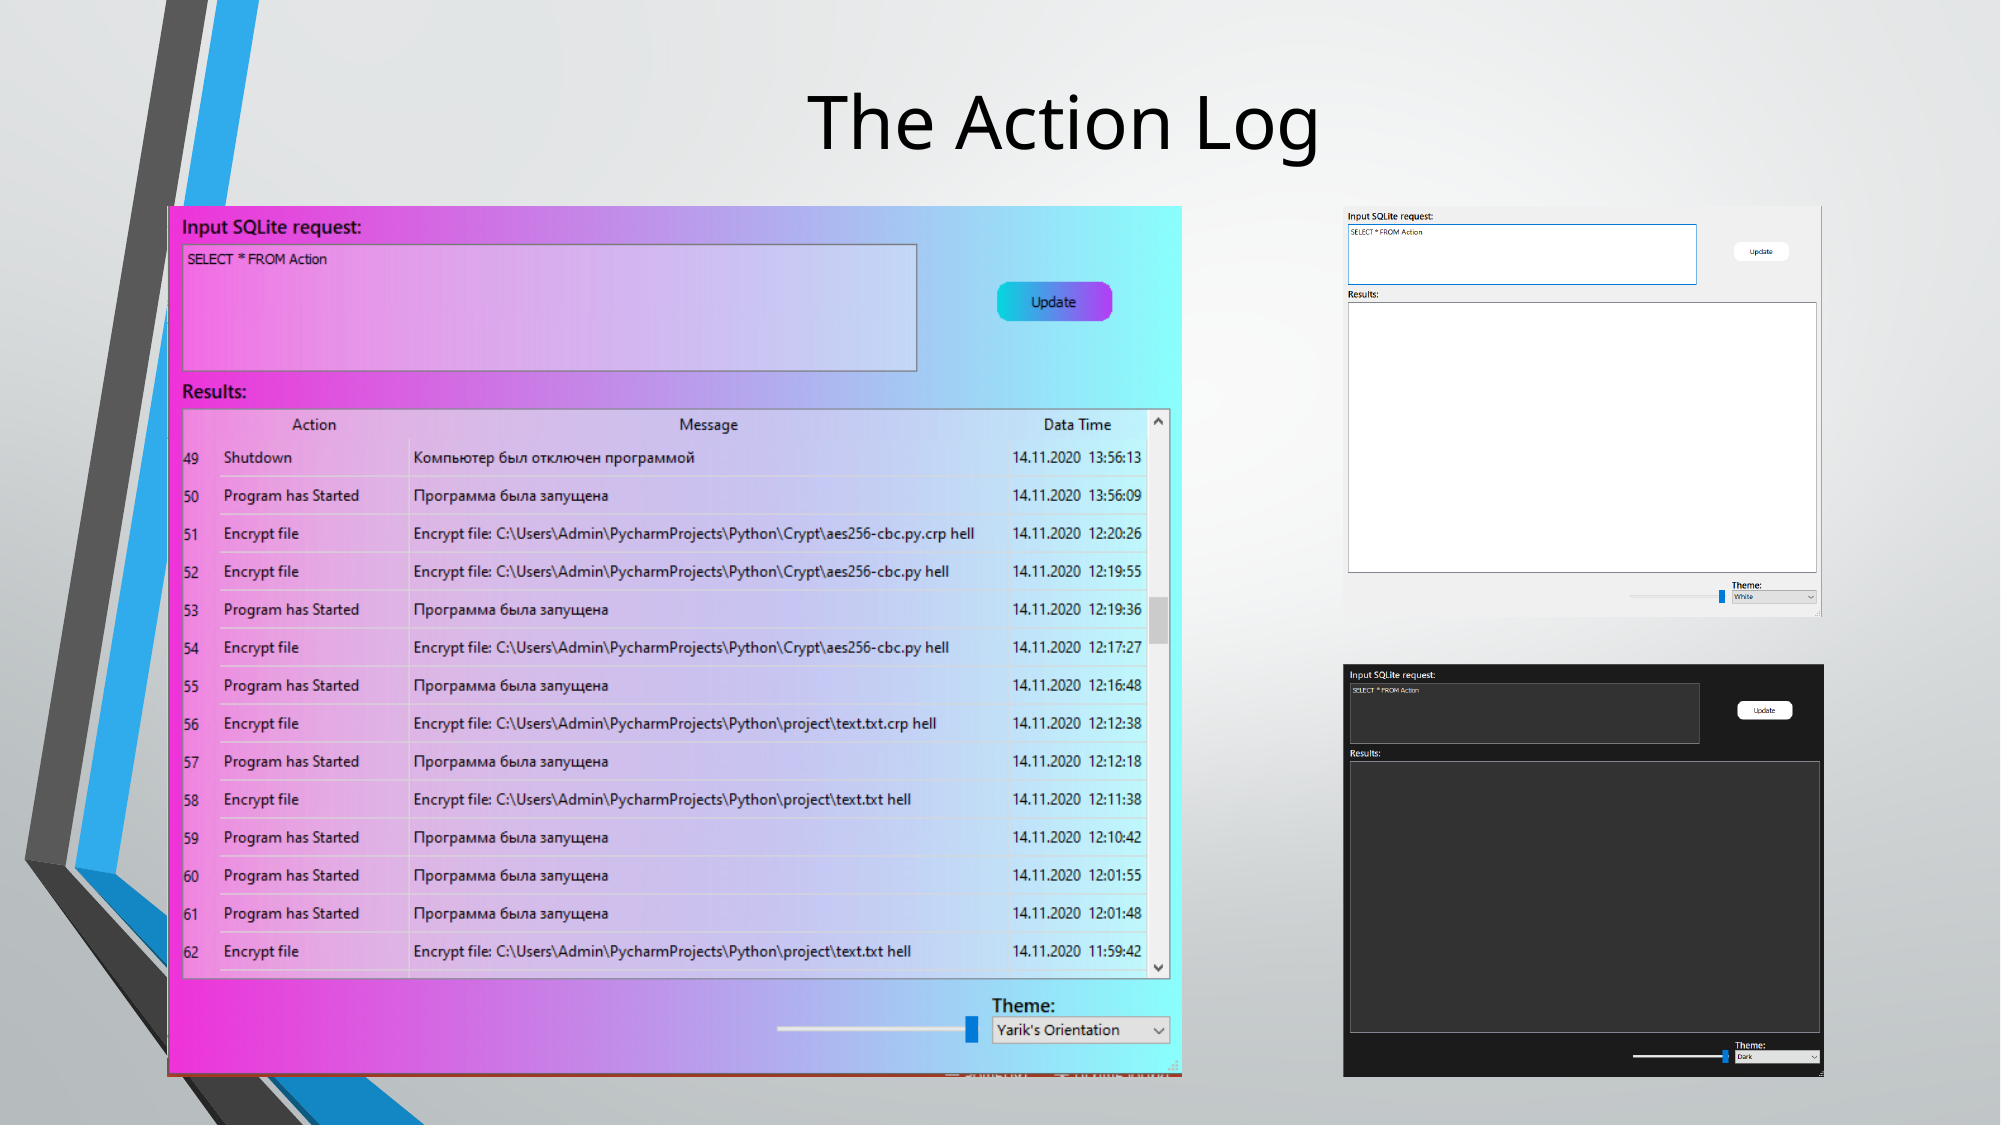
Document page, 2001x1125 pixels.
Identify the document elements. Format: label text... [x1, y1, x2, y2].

picture [1343, 206, 1823, 617]
picture [1343, 663, 1825, 1077]
title The Action Log [786, 65, 1344, 174]
picture [166, 206, 1182, 1077]
